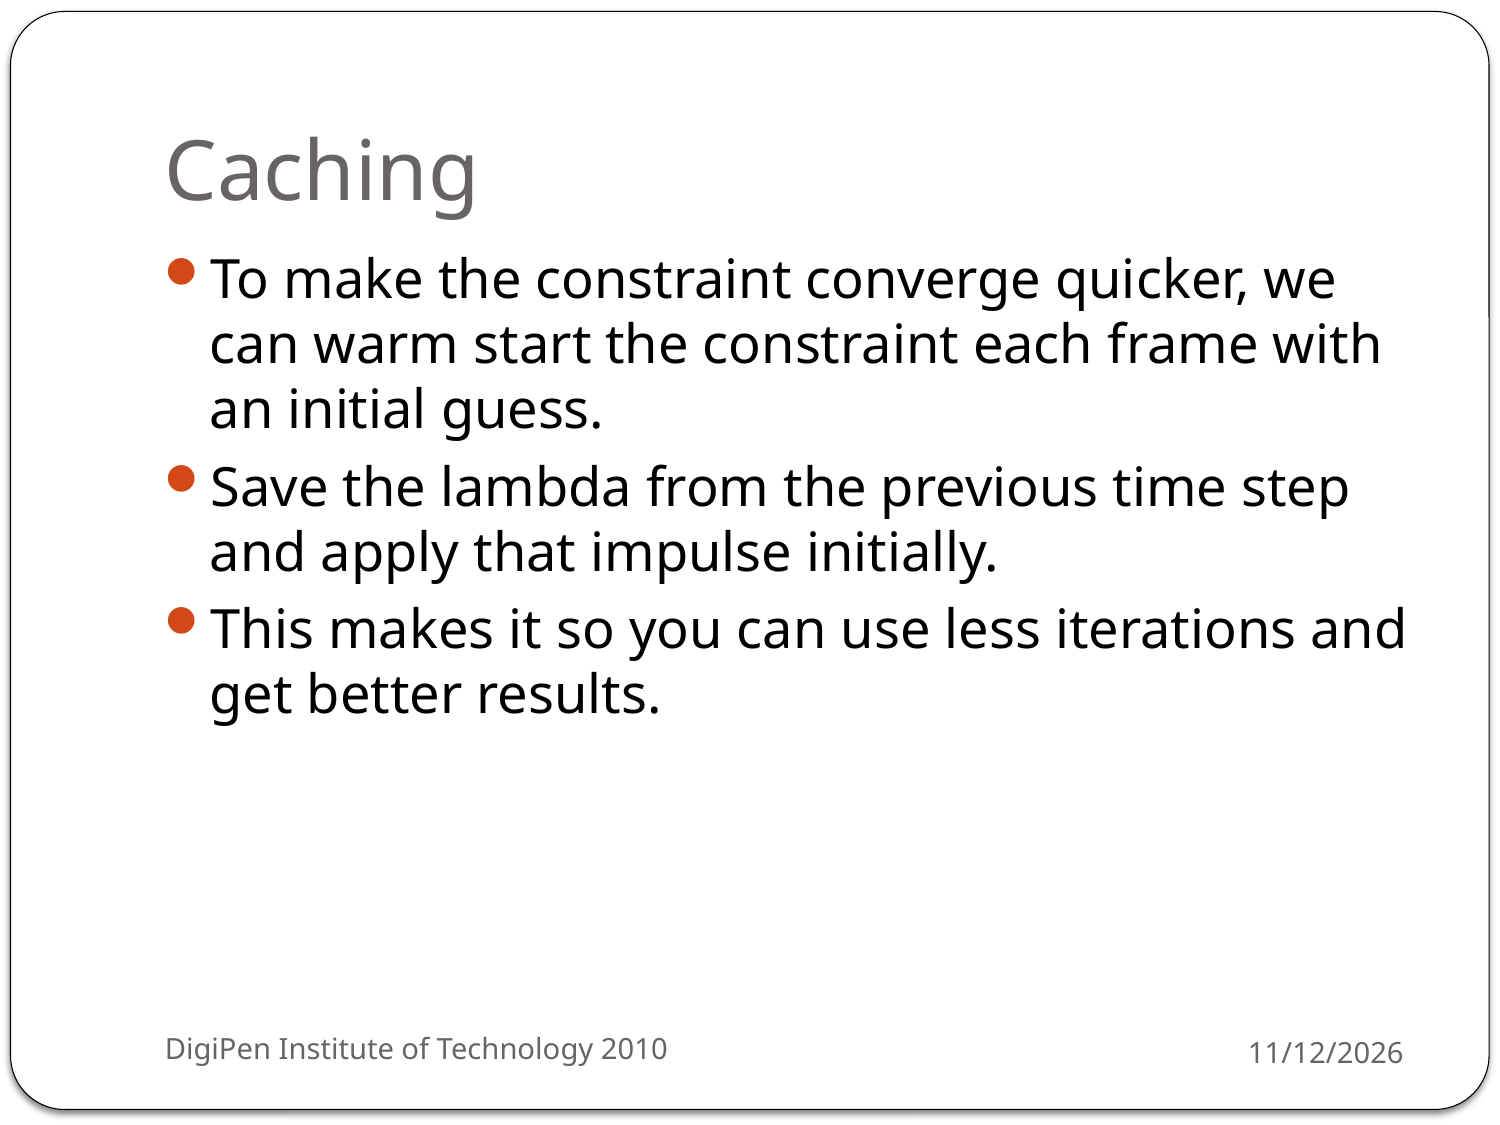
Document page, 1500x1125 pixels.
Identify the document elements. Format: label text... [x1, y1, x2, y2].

footer DigiPen Institute of Technology 2010 [150, 1012, 800, 1088]
list To make the constraint converge quicker, we can warm start the constraint each frame with an initial guess. Save the lambda from the previous time step and apply that impulse initially. This makes it so you can use less iterations and get better results. [150, 237, 1425, 988]
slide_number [1012, 1015, 1419, 1094]
title Caching [150, 45, 1425, 233]
